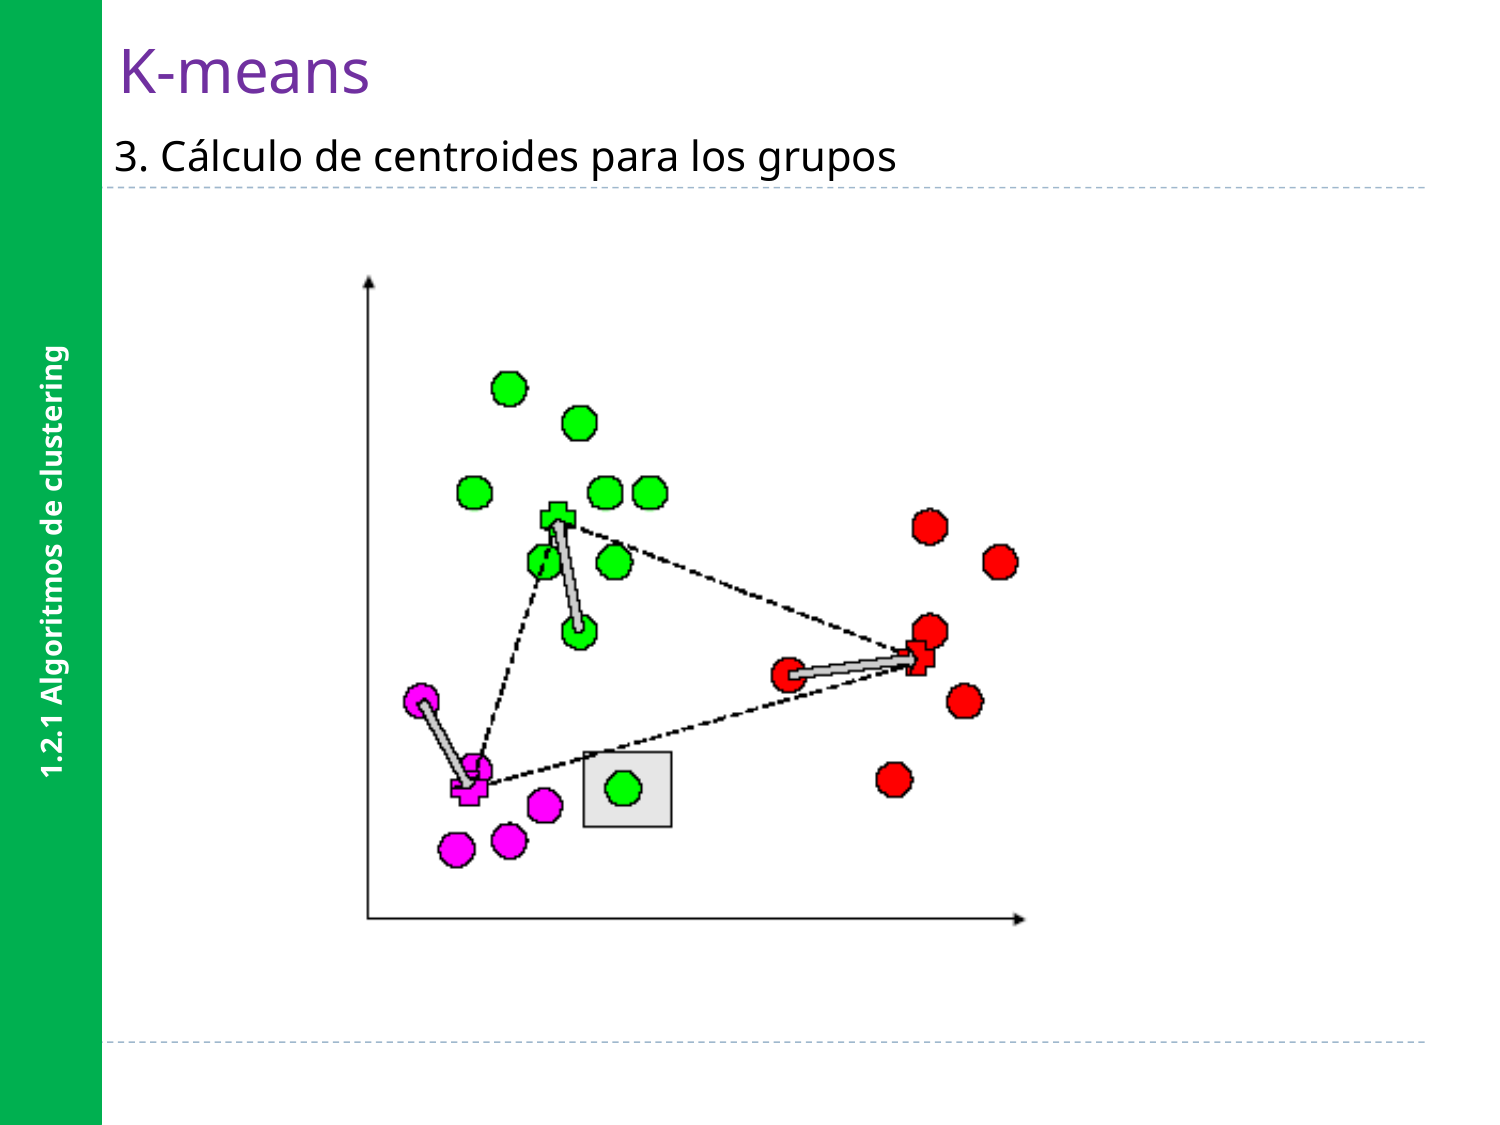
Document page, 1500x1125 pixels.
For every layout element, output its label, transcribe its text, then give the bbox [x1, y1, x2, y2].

text_box K-means [104, 24, 1429, 188]
text_box 1.2.1 Algoritmos de clustering [0, 0, 102, 1125]
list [331, 266, 1169, 934]
